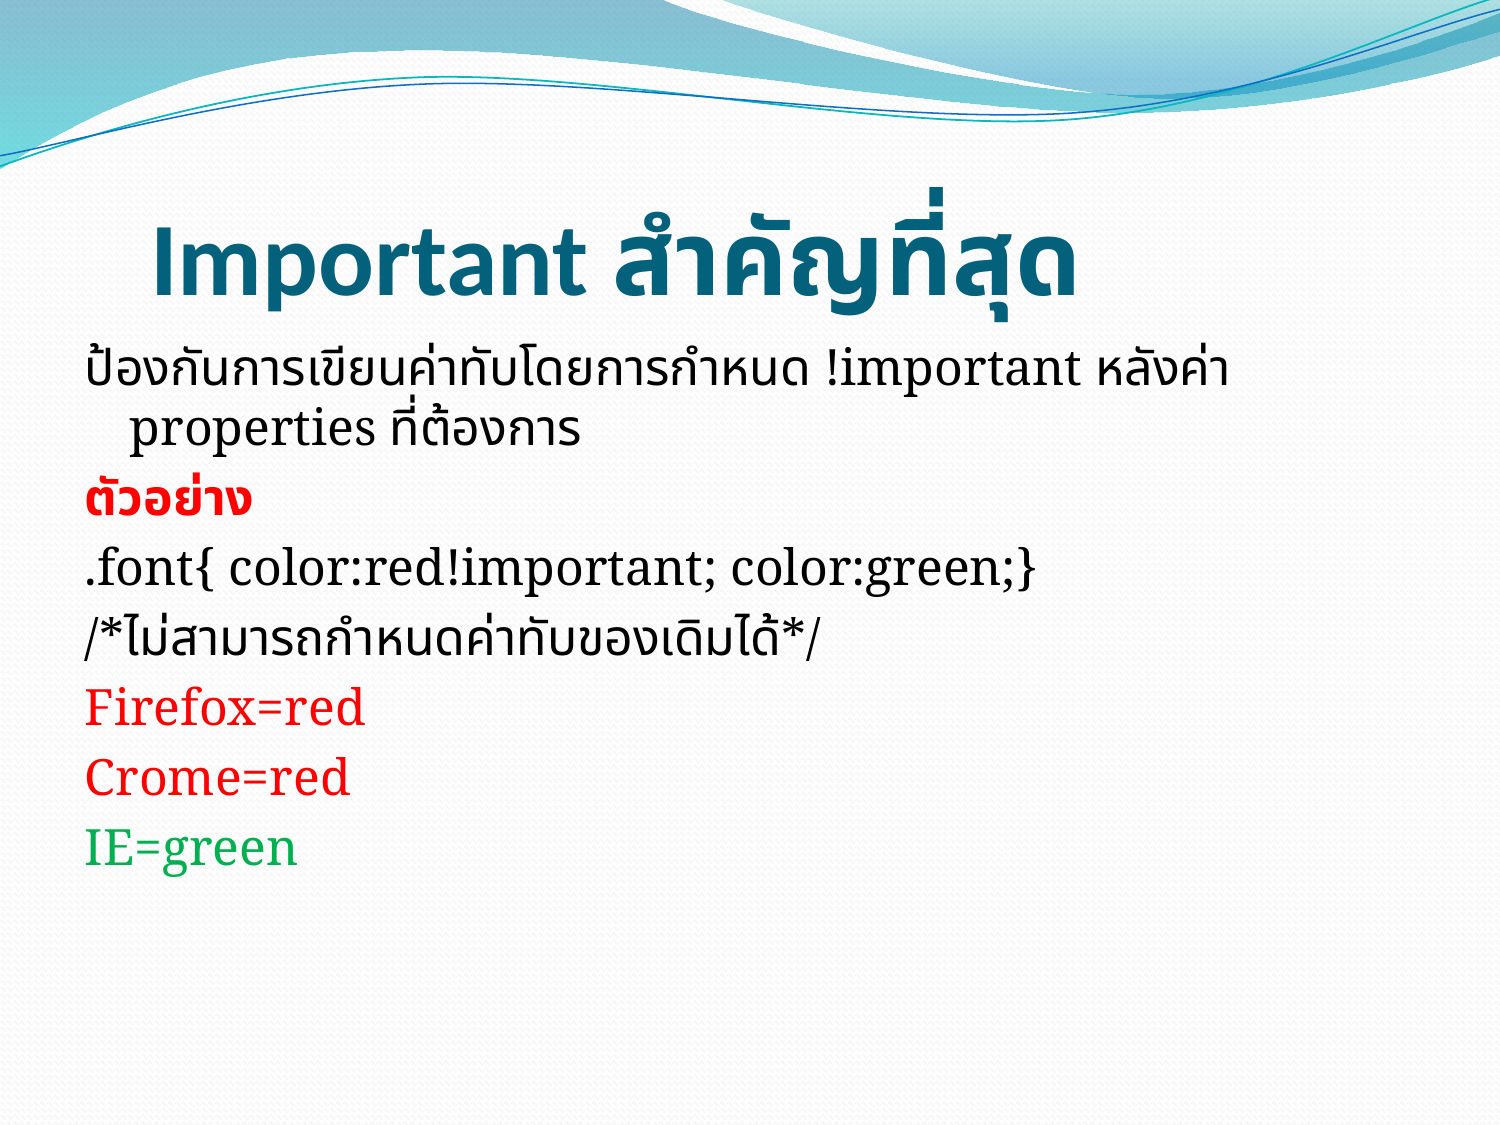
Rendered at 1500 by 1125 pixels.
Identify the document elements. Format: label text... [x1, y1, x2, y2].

list ป้องกันการเขียนค่าทับโดยการกำหนด !important หลังค่า properties ที่ต้องการ ตัวอย่าง .font{ color:red!important; color:green;} /*ไม่สามารถกำหนดค่าทับของเดิมได้*/ Firefox=red Crome=red IE=green [70, 328, 1430, 1102]
title Important สำคัญที่สุด [150, 128, 1500, 317]
